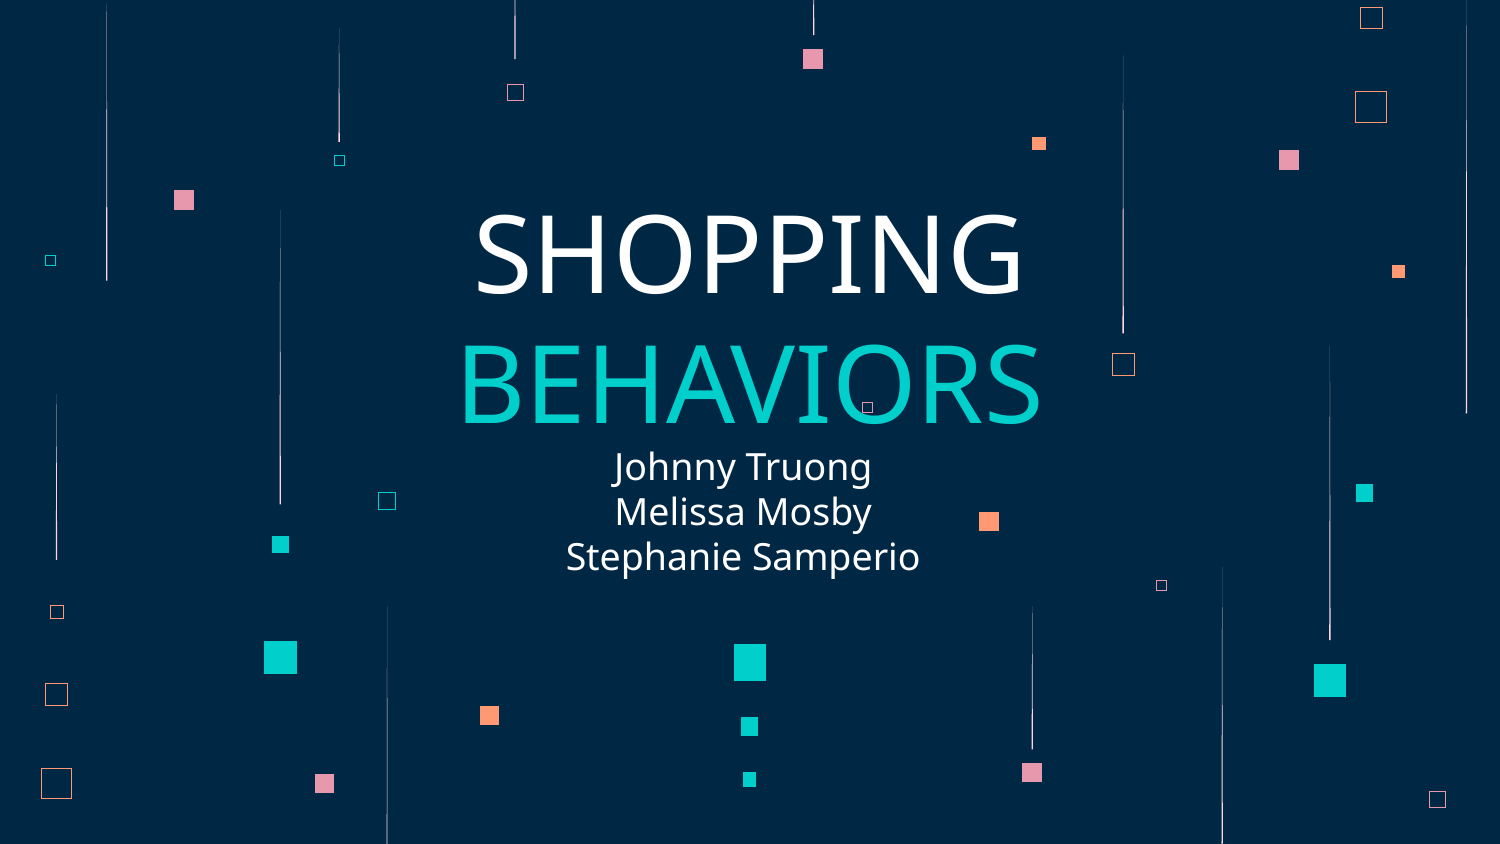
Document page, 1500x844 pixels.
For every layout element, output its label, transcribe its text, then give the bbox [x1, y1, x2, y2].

text_box [1032, 137, 1046, 151]
text_box [479, 705, 500, 726]
text_box [314, 773, 335, 794]
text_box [1022, 606, 1043, 783]
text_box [263, 209, 297, 675]
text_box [1111, 55, 1135, 376]
subtitle Johnny Truong Melissa Mosby Stephanie Samperio [473, 461, 1014, 558]
text_box [979, 511, 999, 532]
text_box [733, 644, 767, 787]
title SHOPPING BEHAVIORS [256, 123, 1244, 461]
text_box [1313, 345, 1347, 698]
